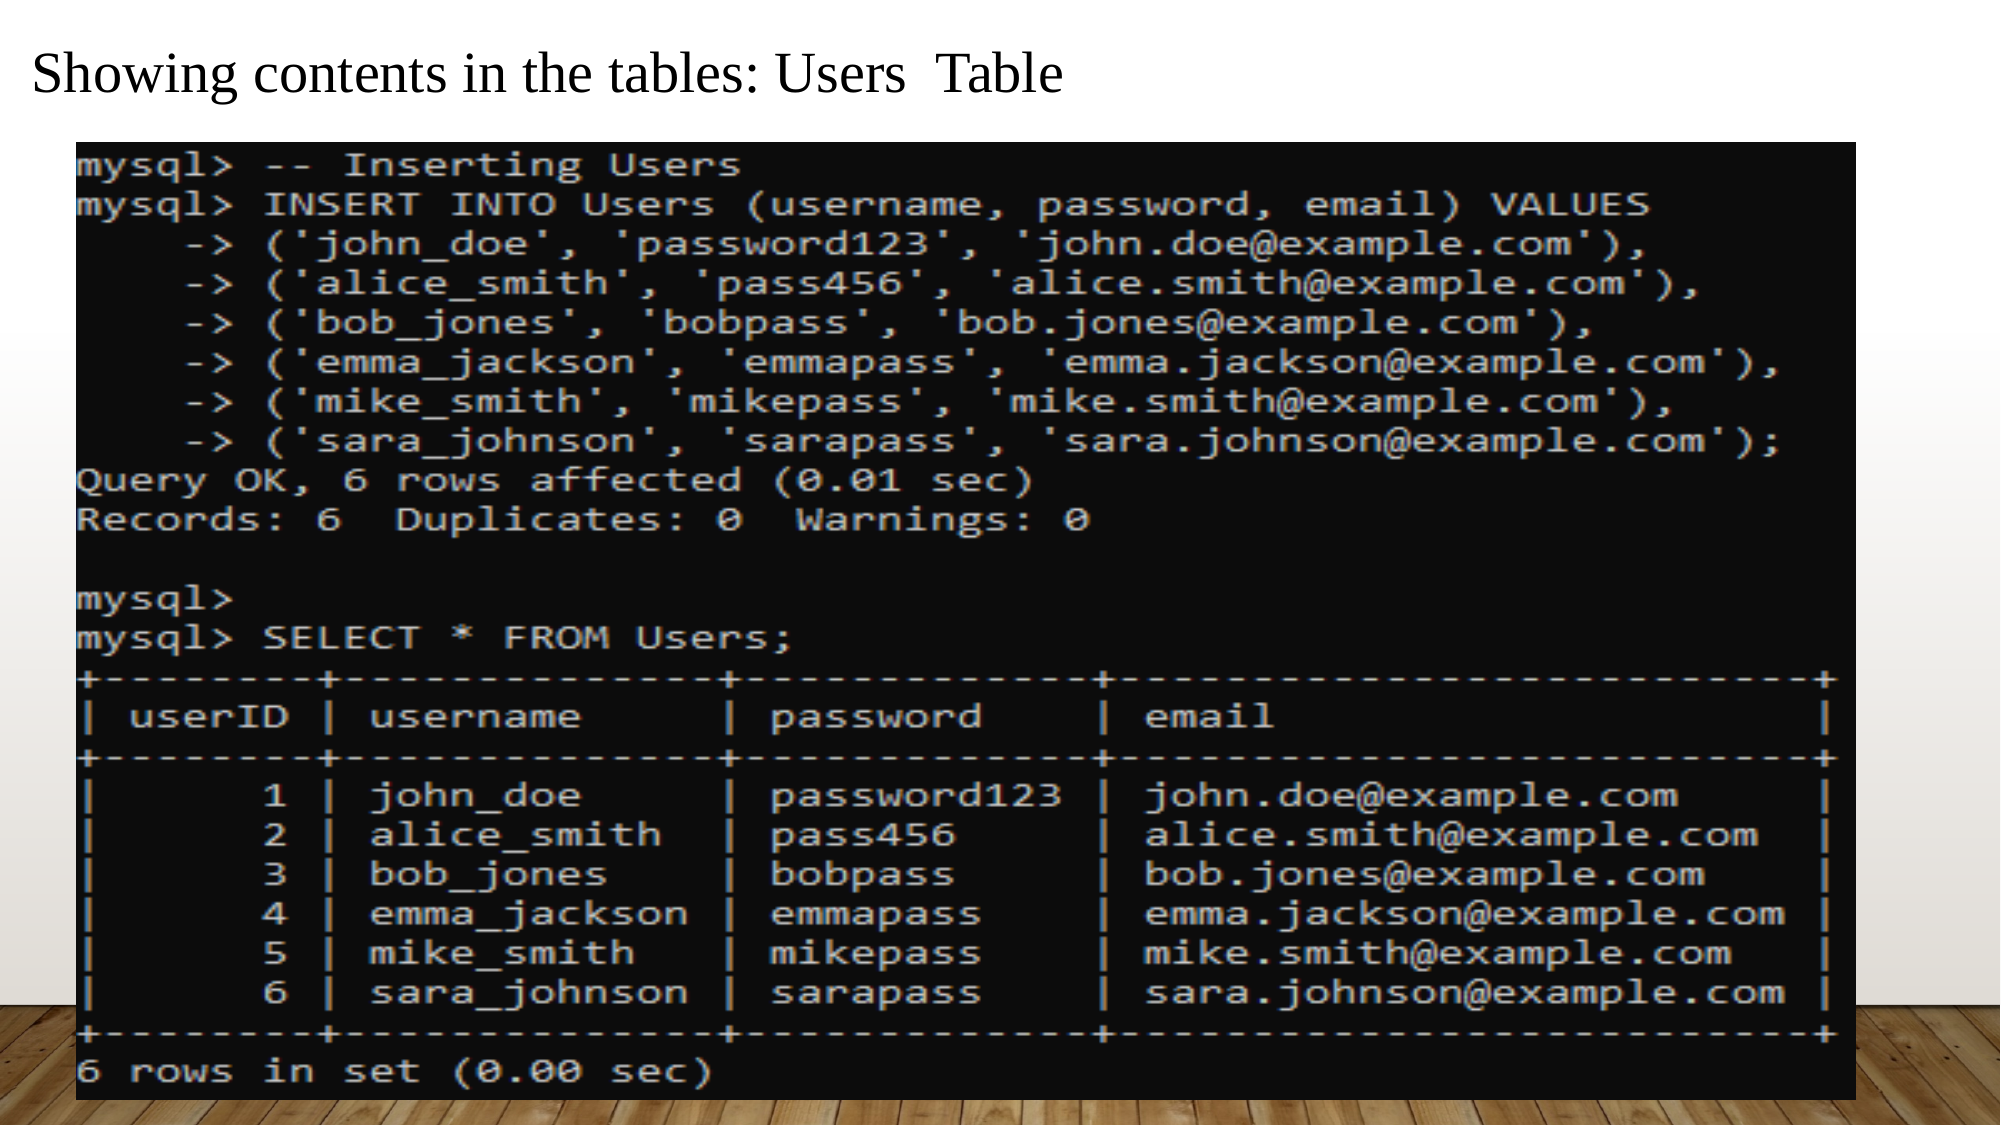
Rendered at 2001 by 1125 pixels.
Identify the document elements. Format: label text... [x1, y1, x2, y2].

text_box Showing contents in the tables: Users Table [16, 26, 1177, 112]
picture [0, 142, 2000, 1125]
